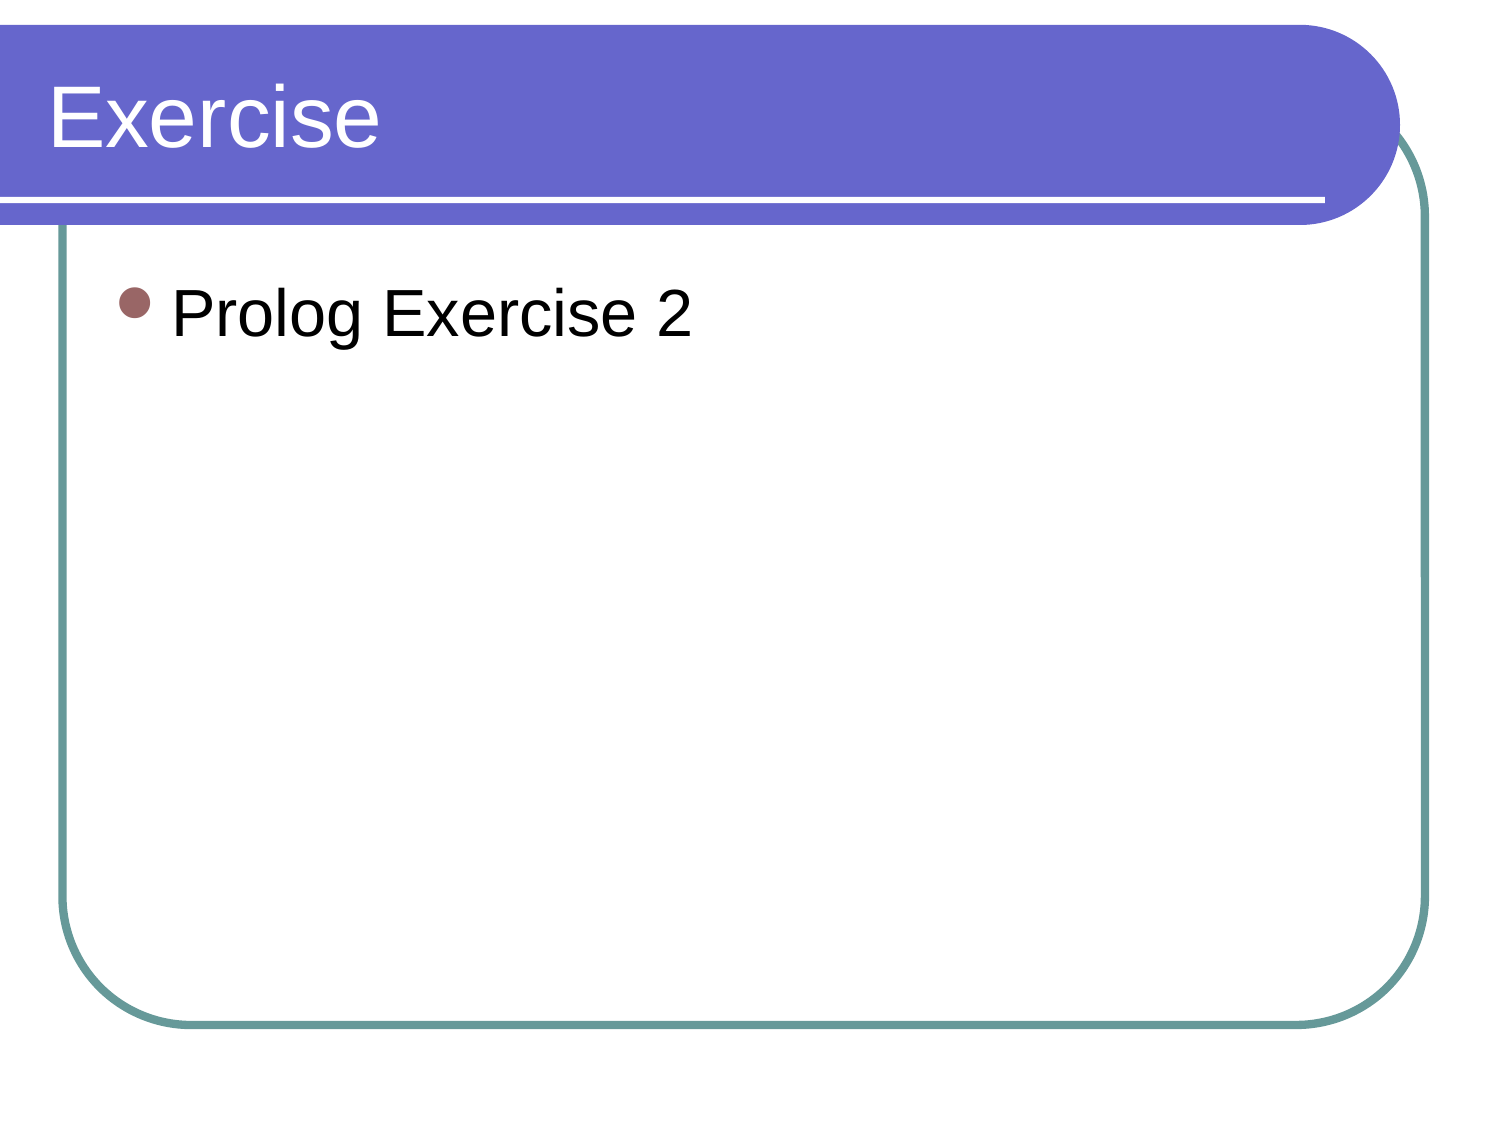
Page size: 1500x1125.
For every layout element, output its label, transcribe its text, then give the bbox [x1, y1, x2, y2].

title Exercise [32, 37, 1347, 188]
list Prolog Exercise 2 [99, 262, 1400, 988]
